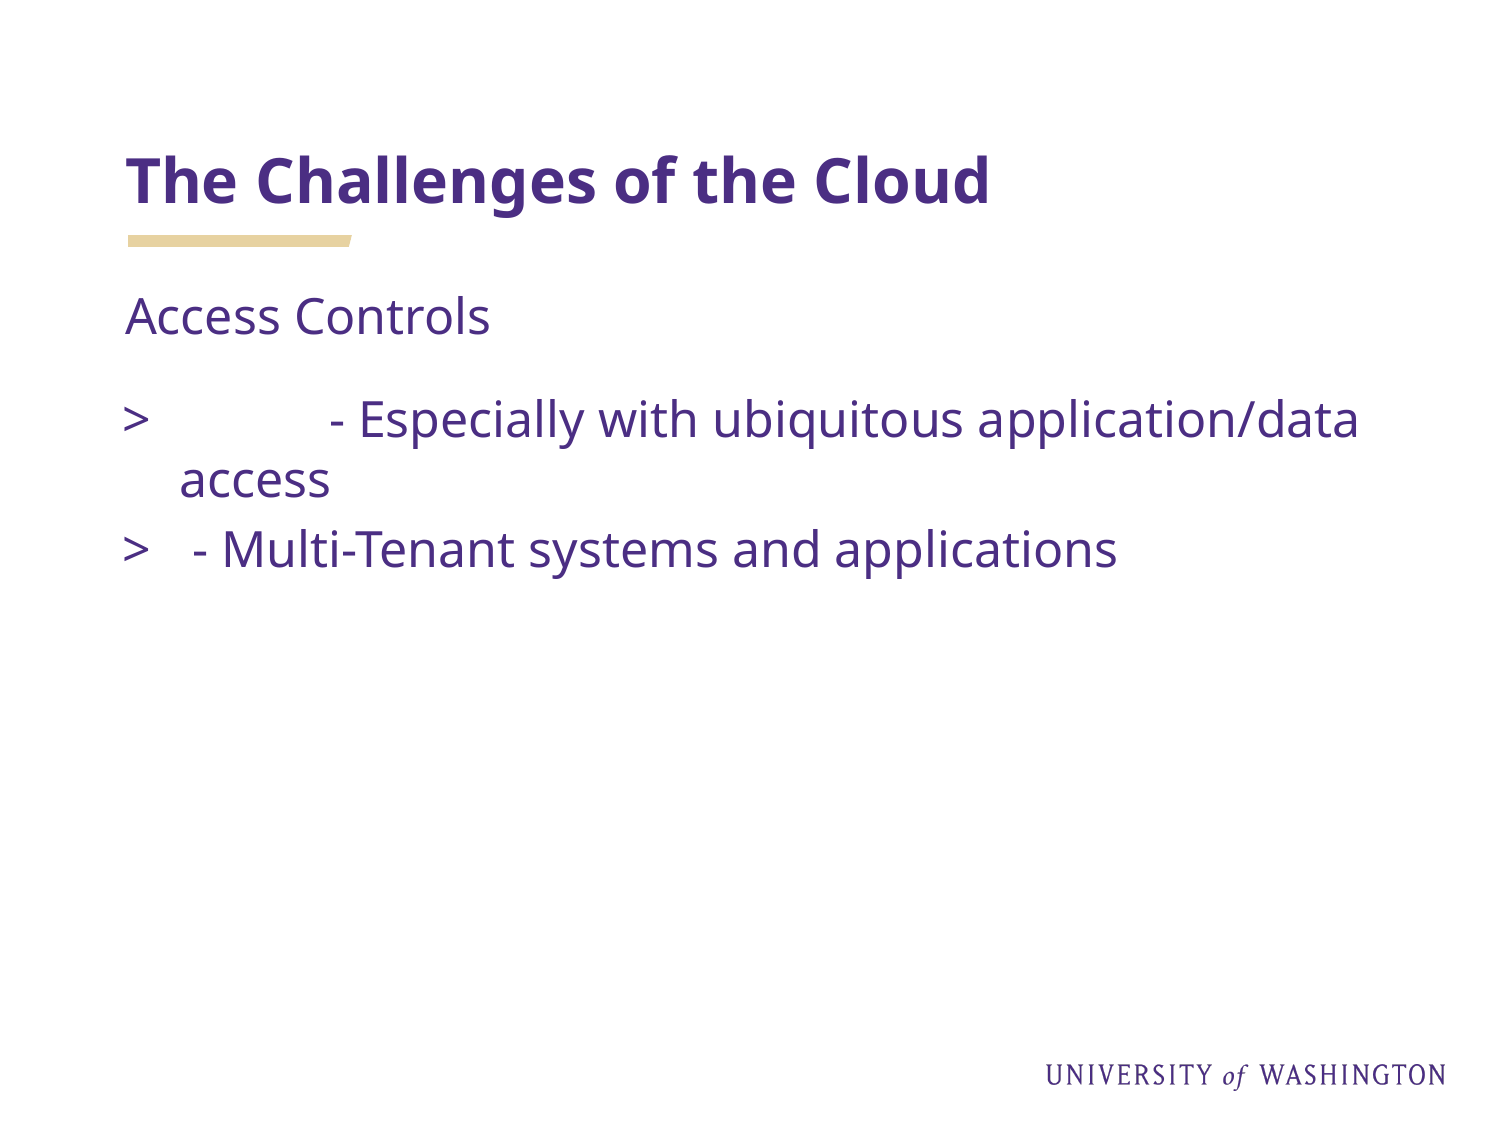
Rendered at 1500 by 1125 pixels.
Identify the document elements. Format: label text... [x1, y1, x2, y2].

title The Challenges of the Cloud [110, 60, 1453, 224]
list - Especially with ubiquitous application/data access - Multi-Tenant systems and applications [108, 380, 1453, 1006]
list Access Controls [110, 283, 1453, 352]
picture [128, 235, 352, 247]
picture [1046, 1064, 1445, 1091]
